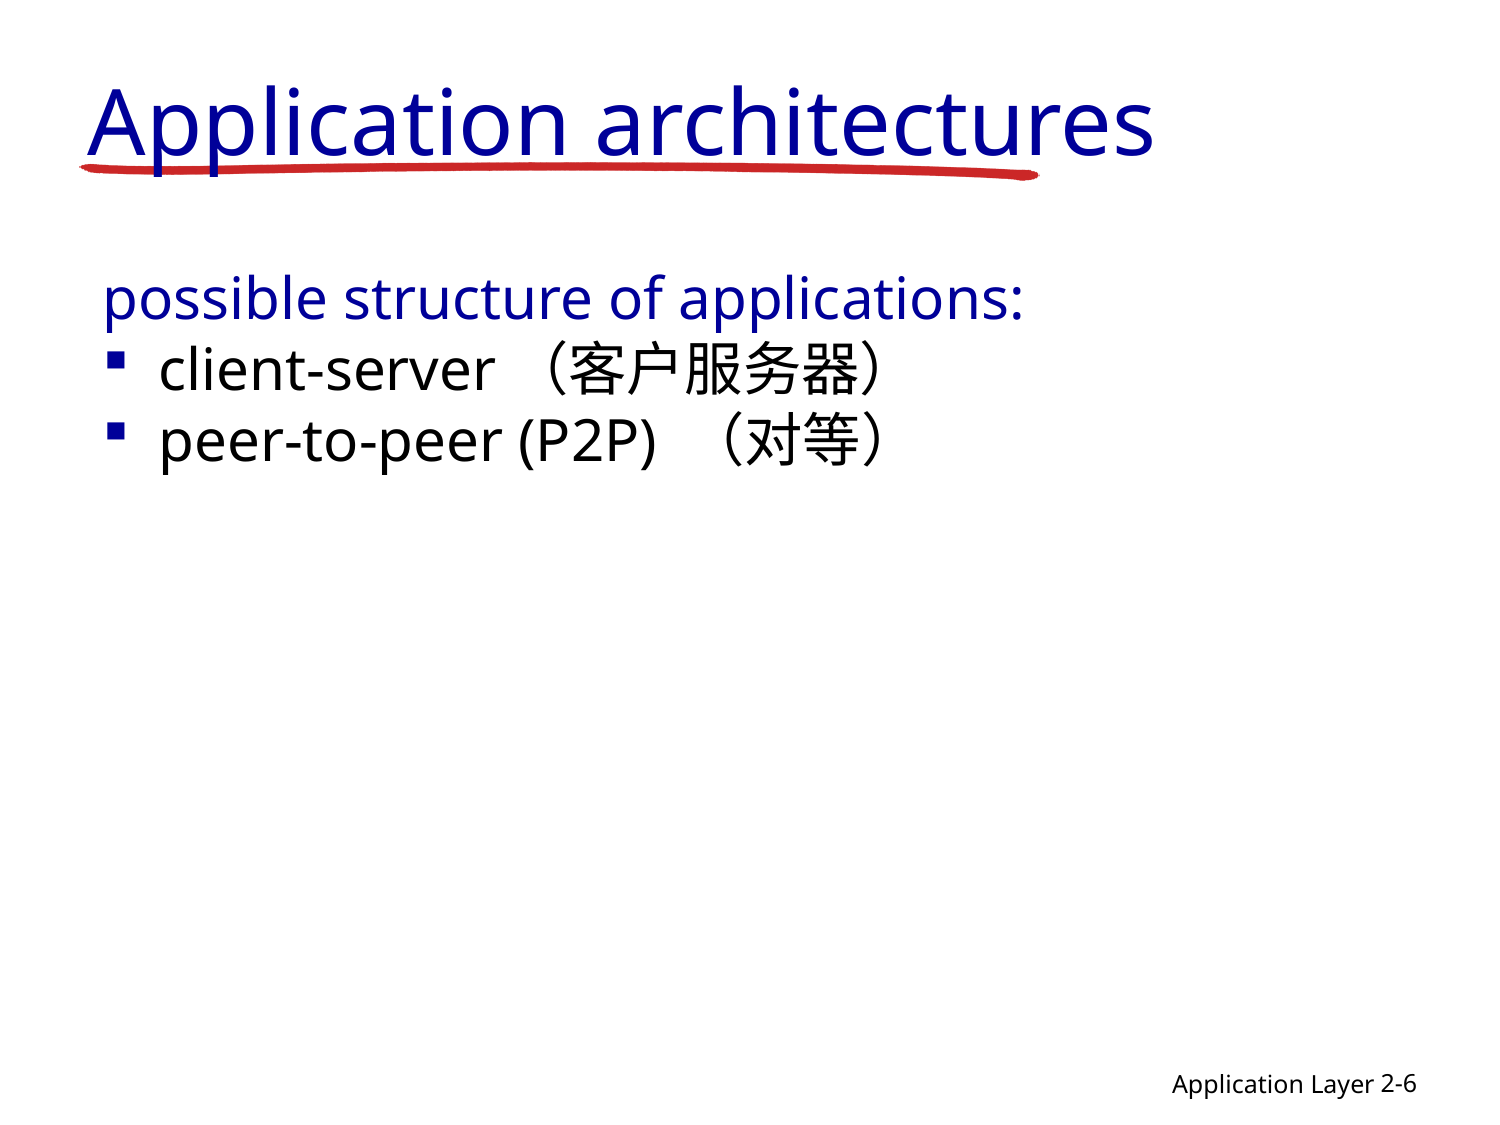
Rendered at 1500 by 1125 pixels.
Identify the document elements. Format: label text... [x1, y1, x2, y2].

footer Application Layer [914, 1060, 1391, 1109]
title Application architectures [72, 33, 1349, 204]
slide_number 2- [1365, 1059, 1477, 1106]
picture [75, 157, 1051, 187]
list possible structure of applications: client-server（客户服务器） peer-to-peer (P2P) （对等） [87, 264, 1363, 1028]
